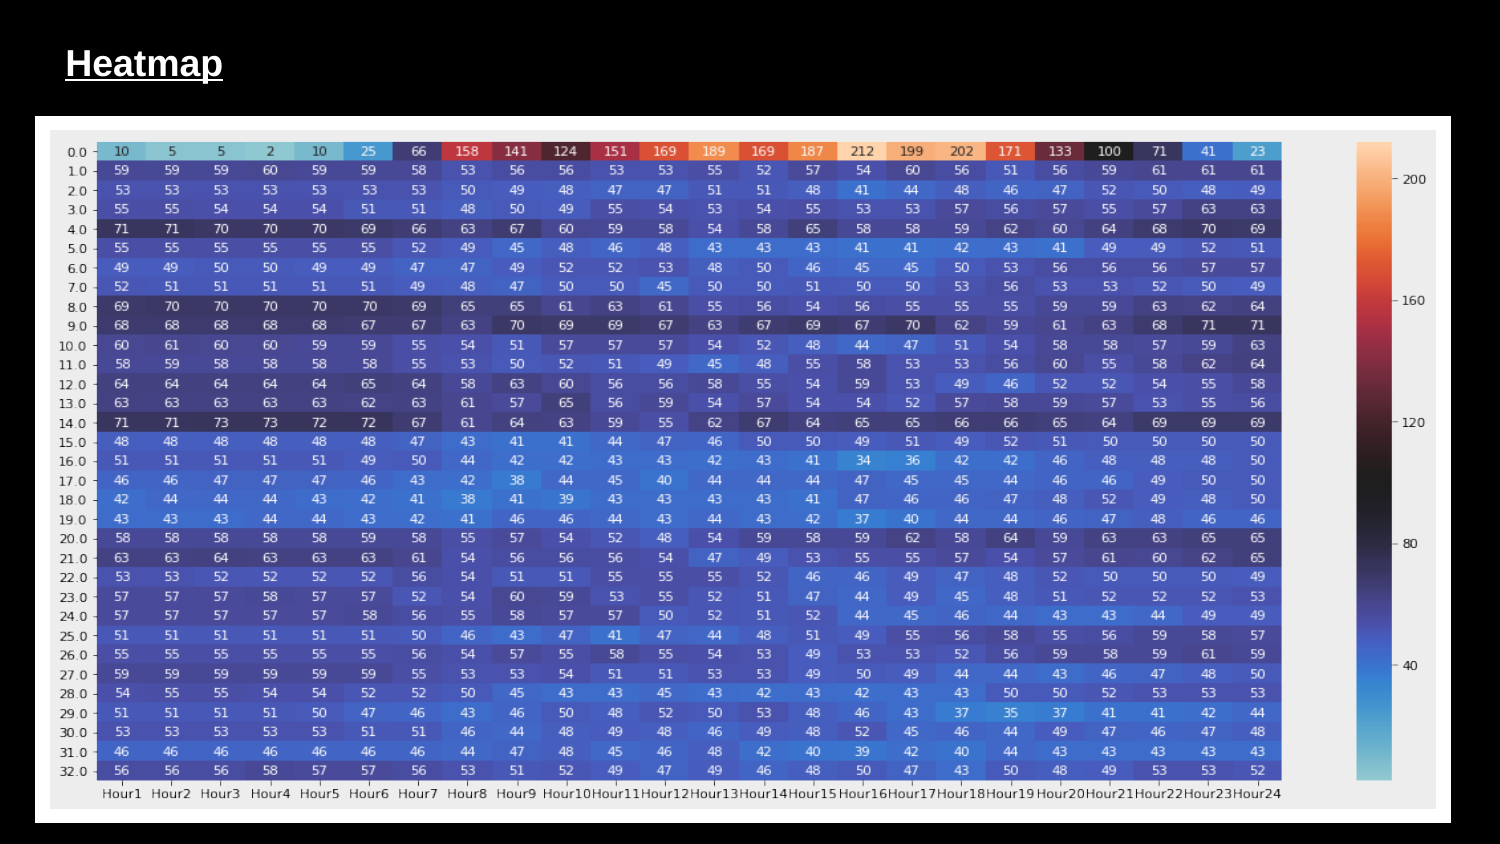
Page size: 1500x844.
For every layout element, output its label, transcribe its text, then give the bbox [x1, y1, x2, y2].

text_box Heatmap [50, 31, 239, 92]
picture [49, 130, 1436, 809]
